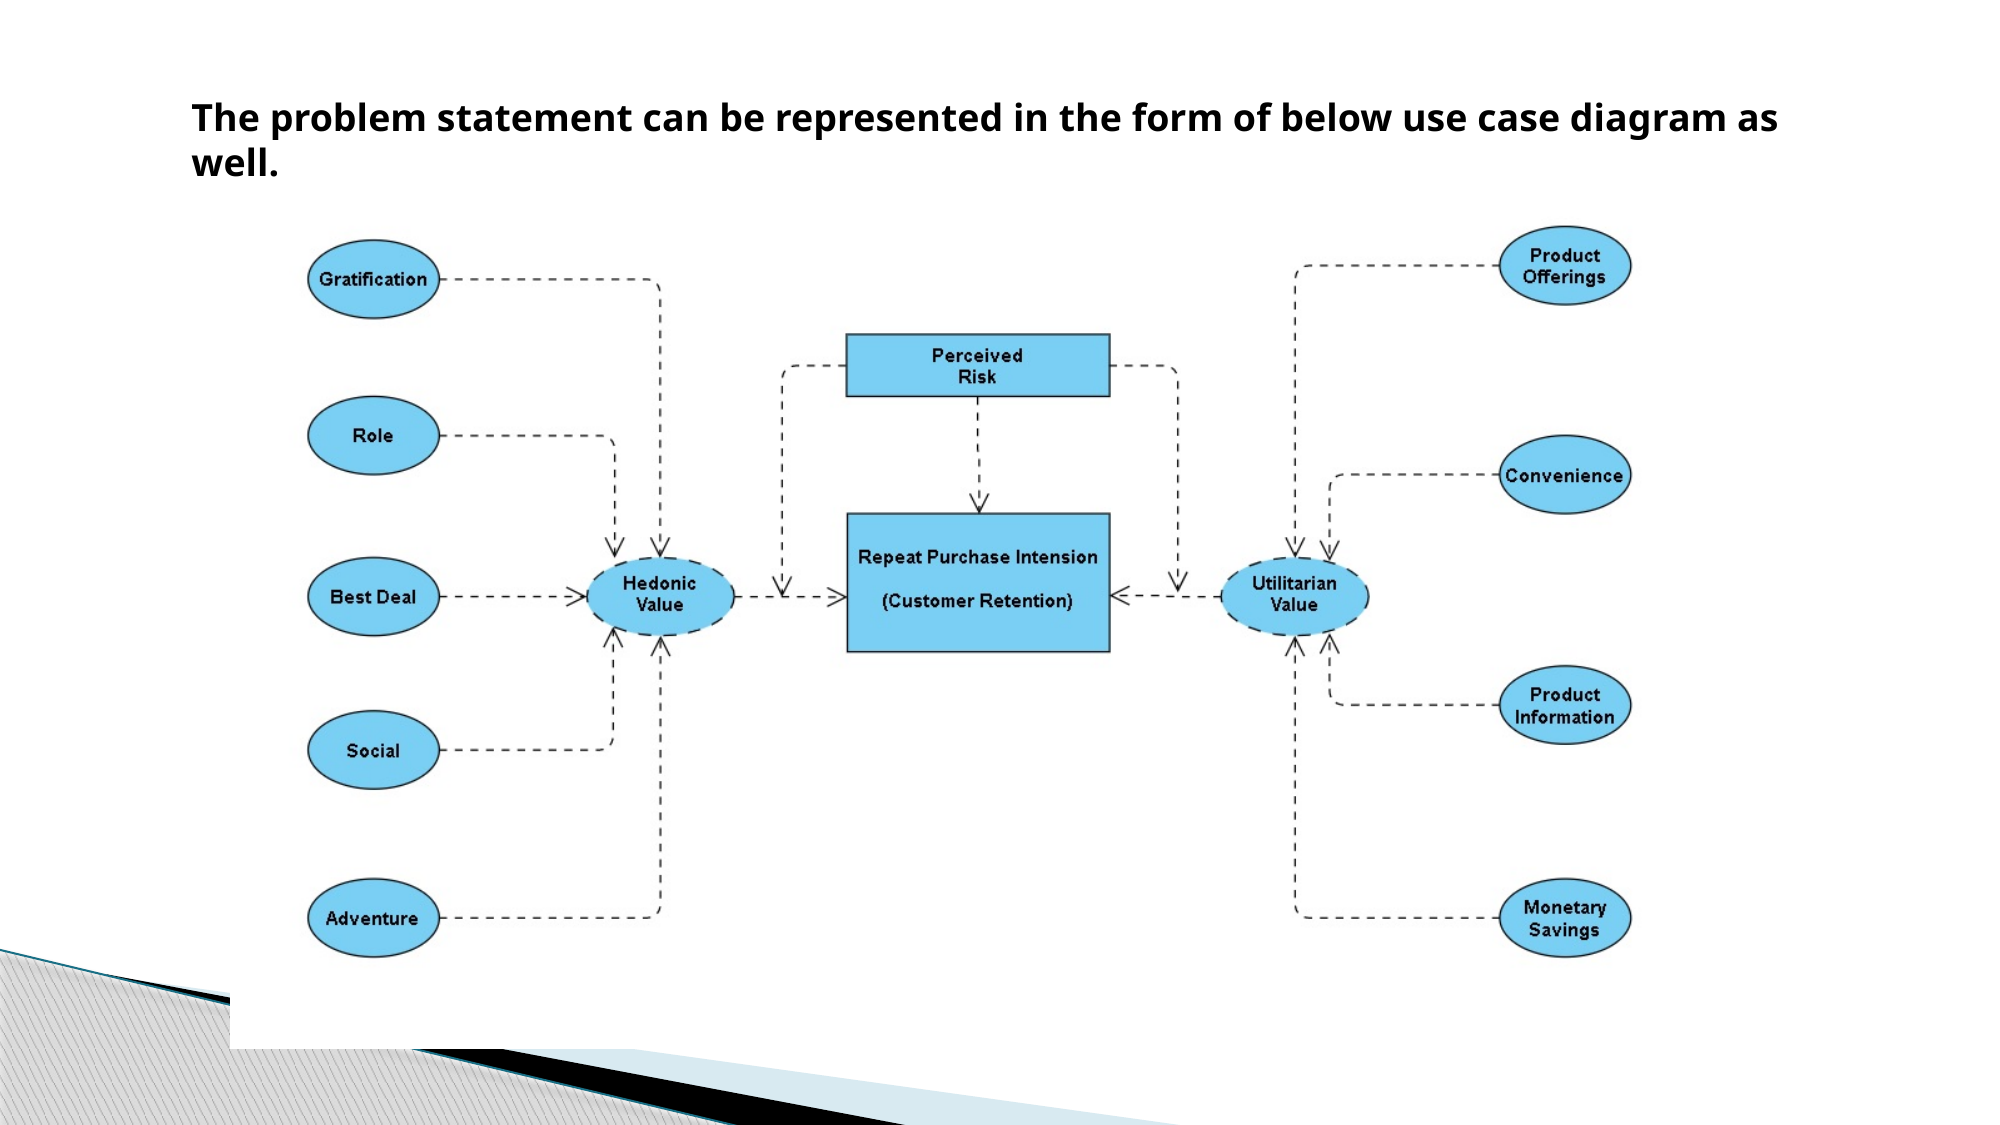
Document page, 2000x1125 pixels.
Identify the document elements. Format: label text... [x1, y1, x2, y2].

text_box The problem statement can be represented in the form of below use case diagram as well. [176, 87, 1823, 192]
picture [230, 147, 1769, 1050]
